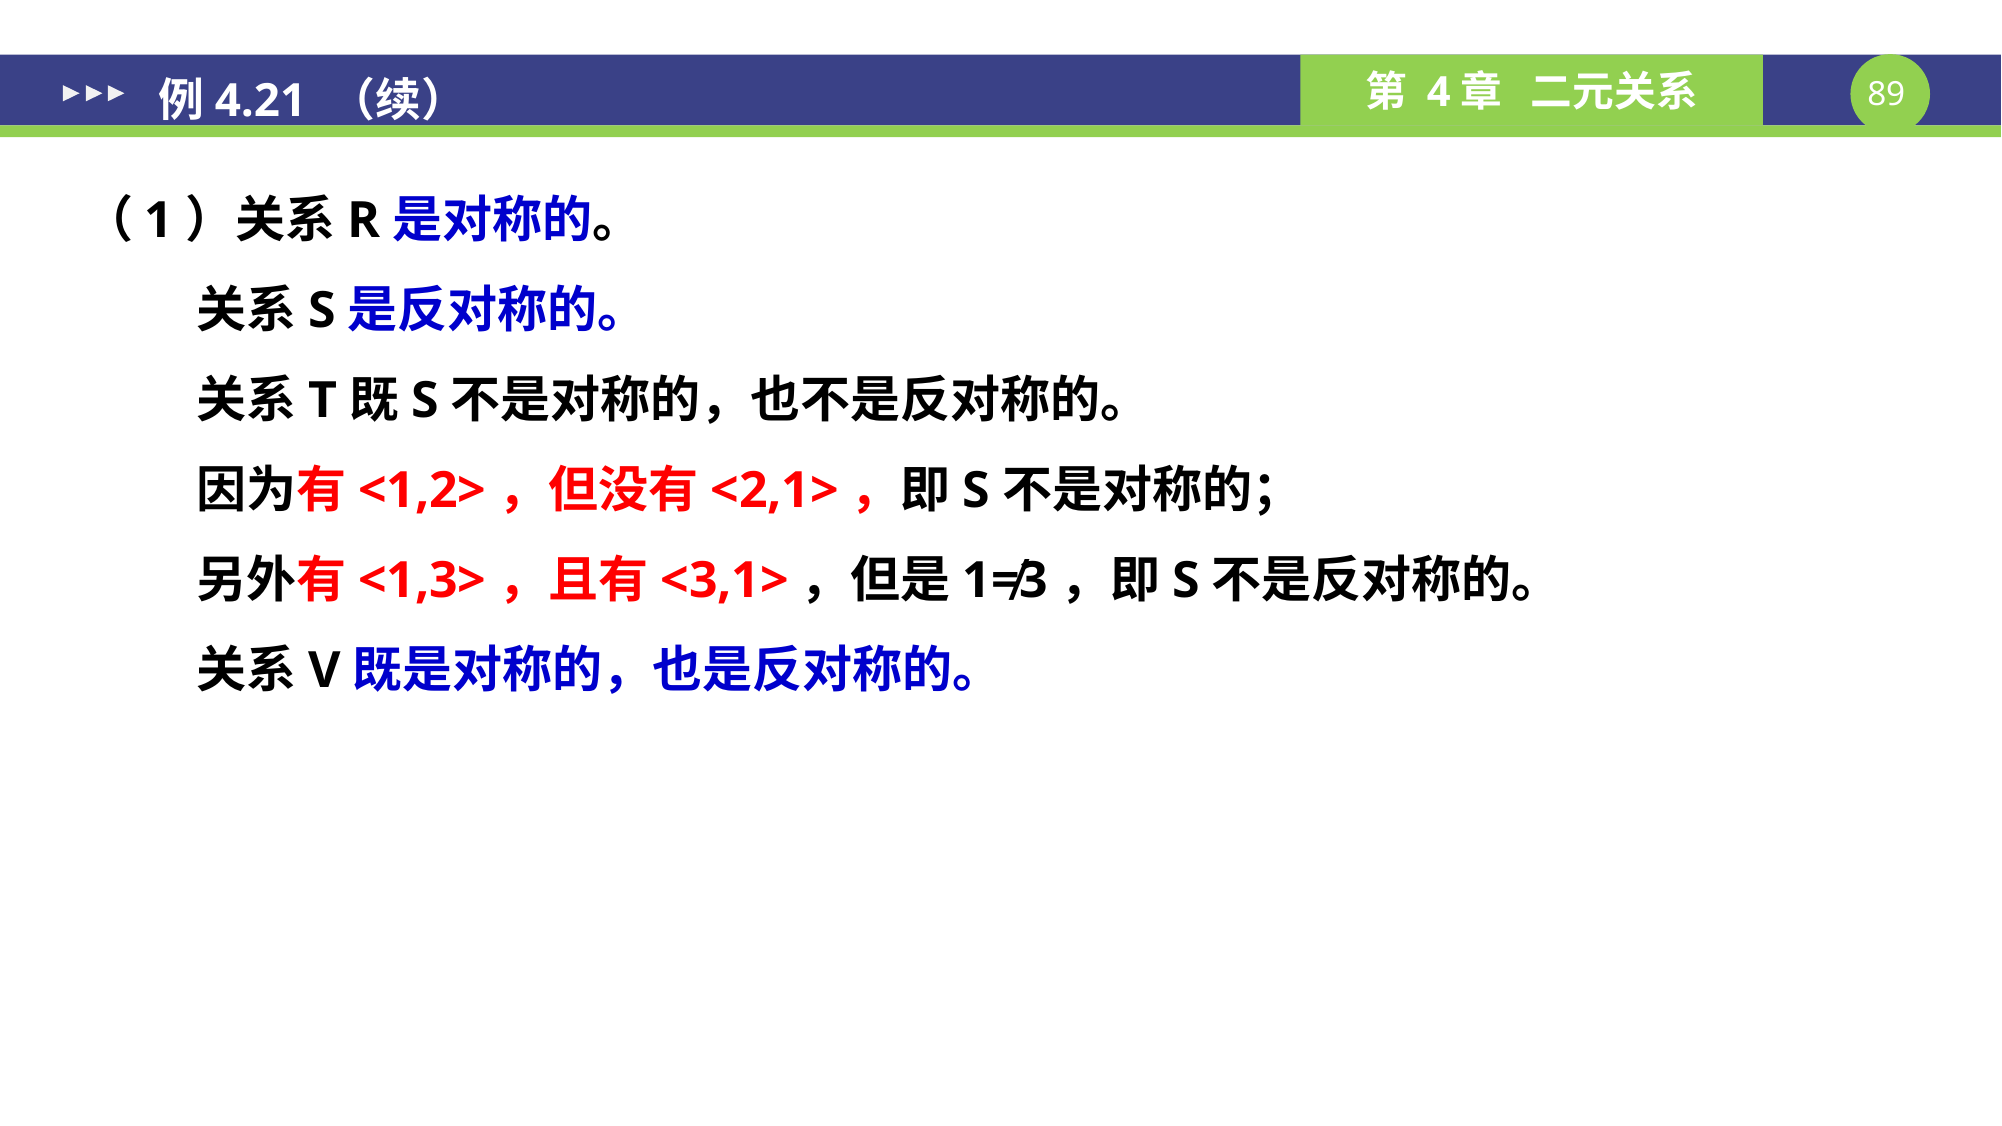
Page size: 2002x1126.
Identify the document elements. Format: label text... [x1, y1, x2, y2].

title 例4.21 （续） [138, 50, 1462, 147]
list （1）关系R是对称的。 关系S是反对称的。 关系T既S不是对称的，也不是反对称的。 因为有<1,2>，但没有<2,1>，即S不是对称的； 另外有<1,3>，且有<3,1>，但是1≠3，即S不是反对称的。 关系V既是对称的，也是反对称的。 [63, 147, 1938, 738]
